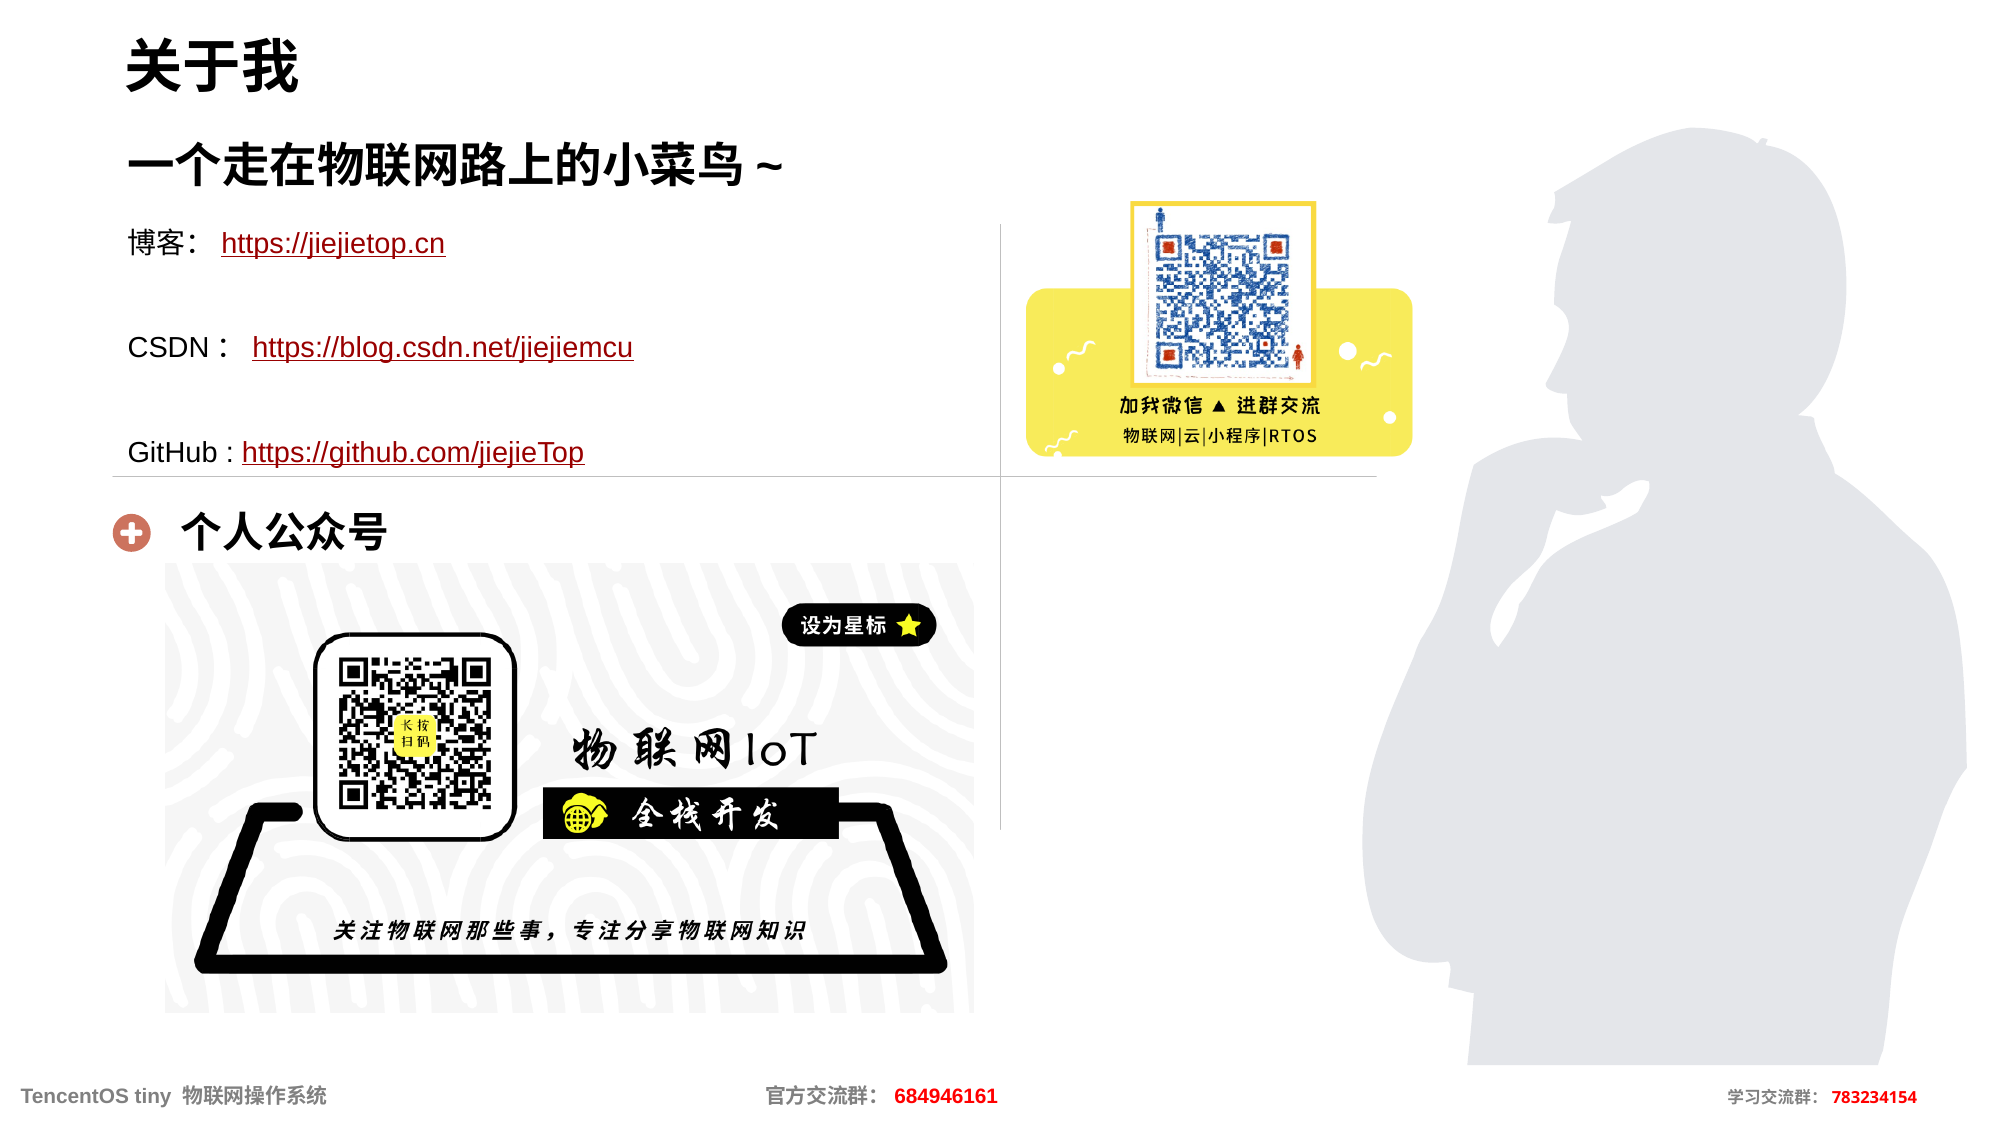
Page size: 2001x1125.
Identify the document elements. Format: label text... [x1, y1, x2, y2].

picture [1025, 190, 1413, 468]
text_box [112, 127, 1967, 1066]
text_box TencentOS tiny 物联网操作系统 官方交流群：684946161 学习交流群：783234154 [0, 1065, 2000, 1125]
title 关于我 [109, 0, 1890, 108]
picture [165, 563, 974, 1013]
